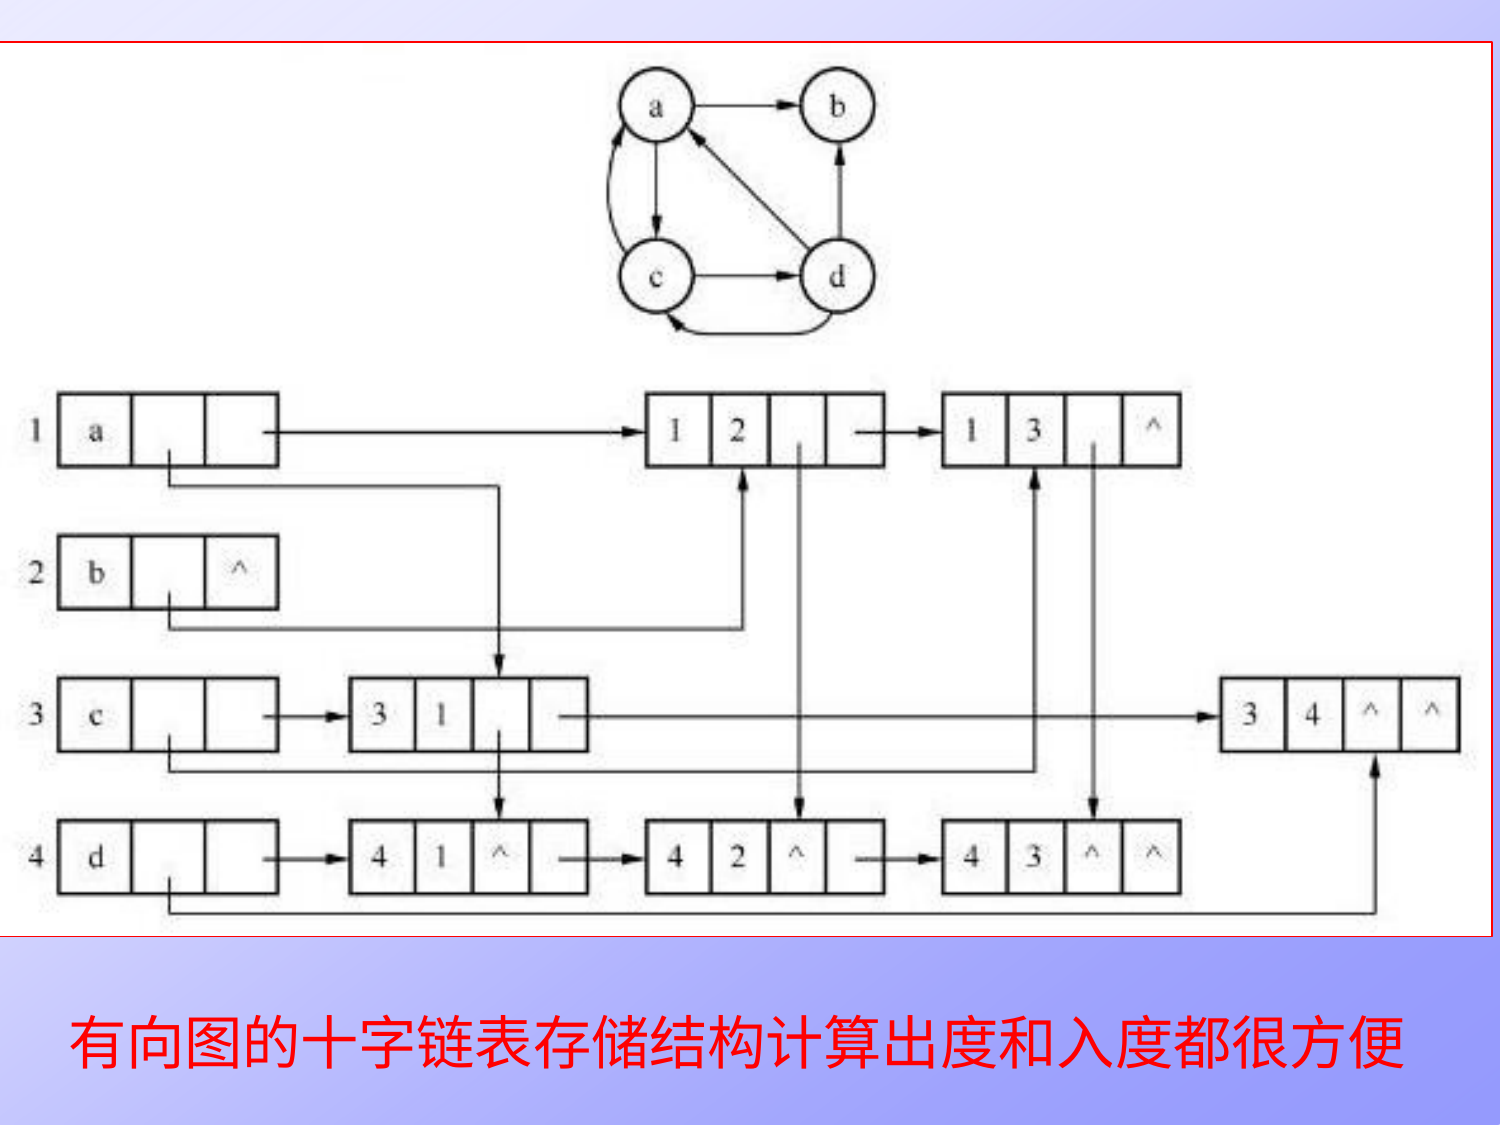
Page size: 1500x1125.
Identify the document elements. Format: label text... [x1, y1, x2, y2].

text_box 有向图的十字链表存储结构计算出度和入度都很方便 [66, 1003, 1411, 1076]
picture [0, 0, 1500, 1125]
text_box [0, 41, 1493, 937]
